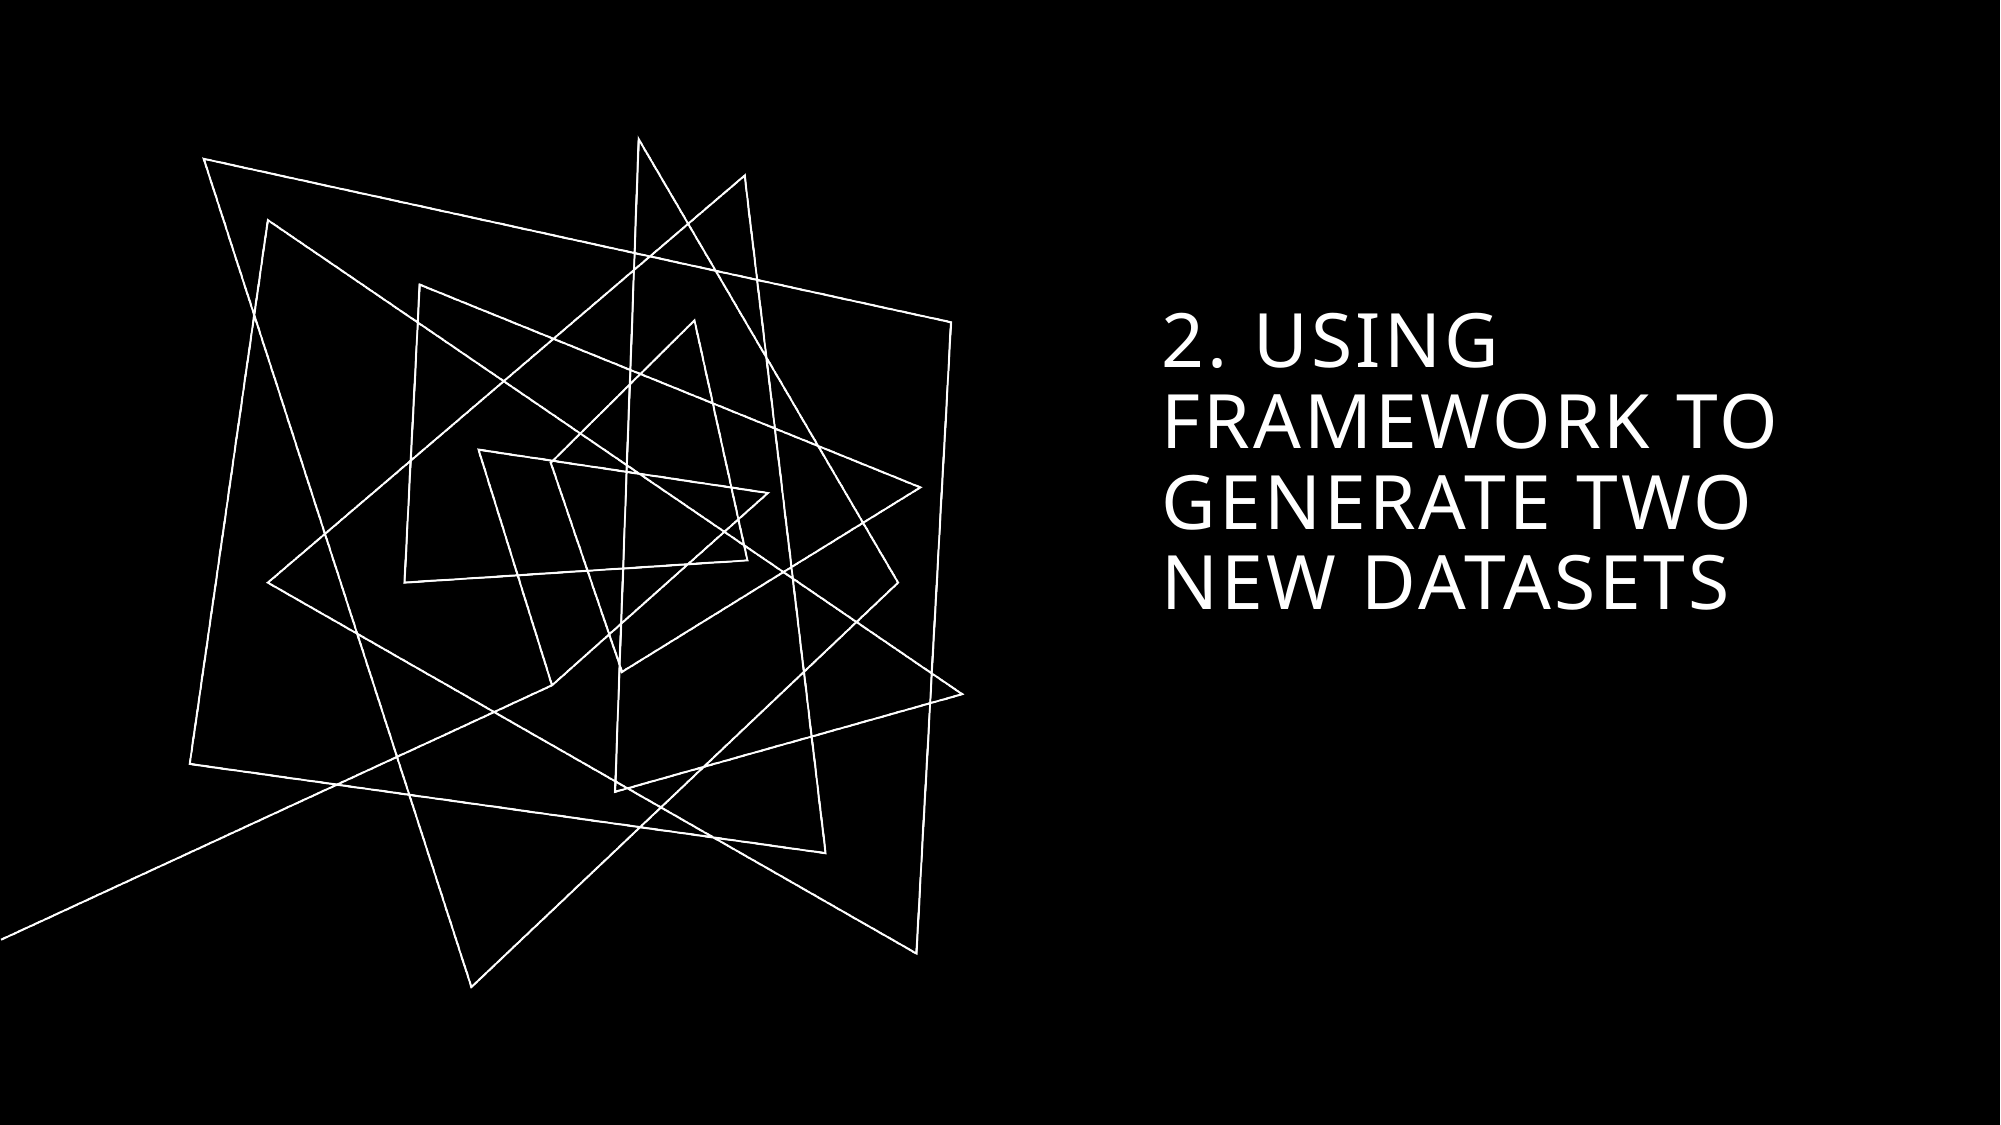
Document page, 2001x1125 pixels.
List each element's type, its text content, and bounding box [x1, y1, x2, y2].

picture [0, 135, 965, 989]
title 2. USING FRAMEWORK TO GENERATE TWO NEW DATASETS [1146, 352, 1833, 634]
